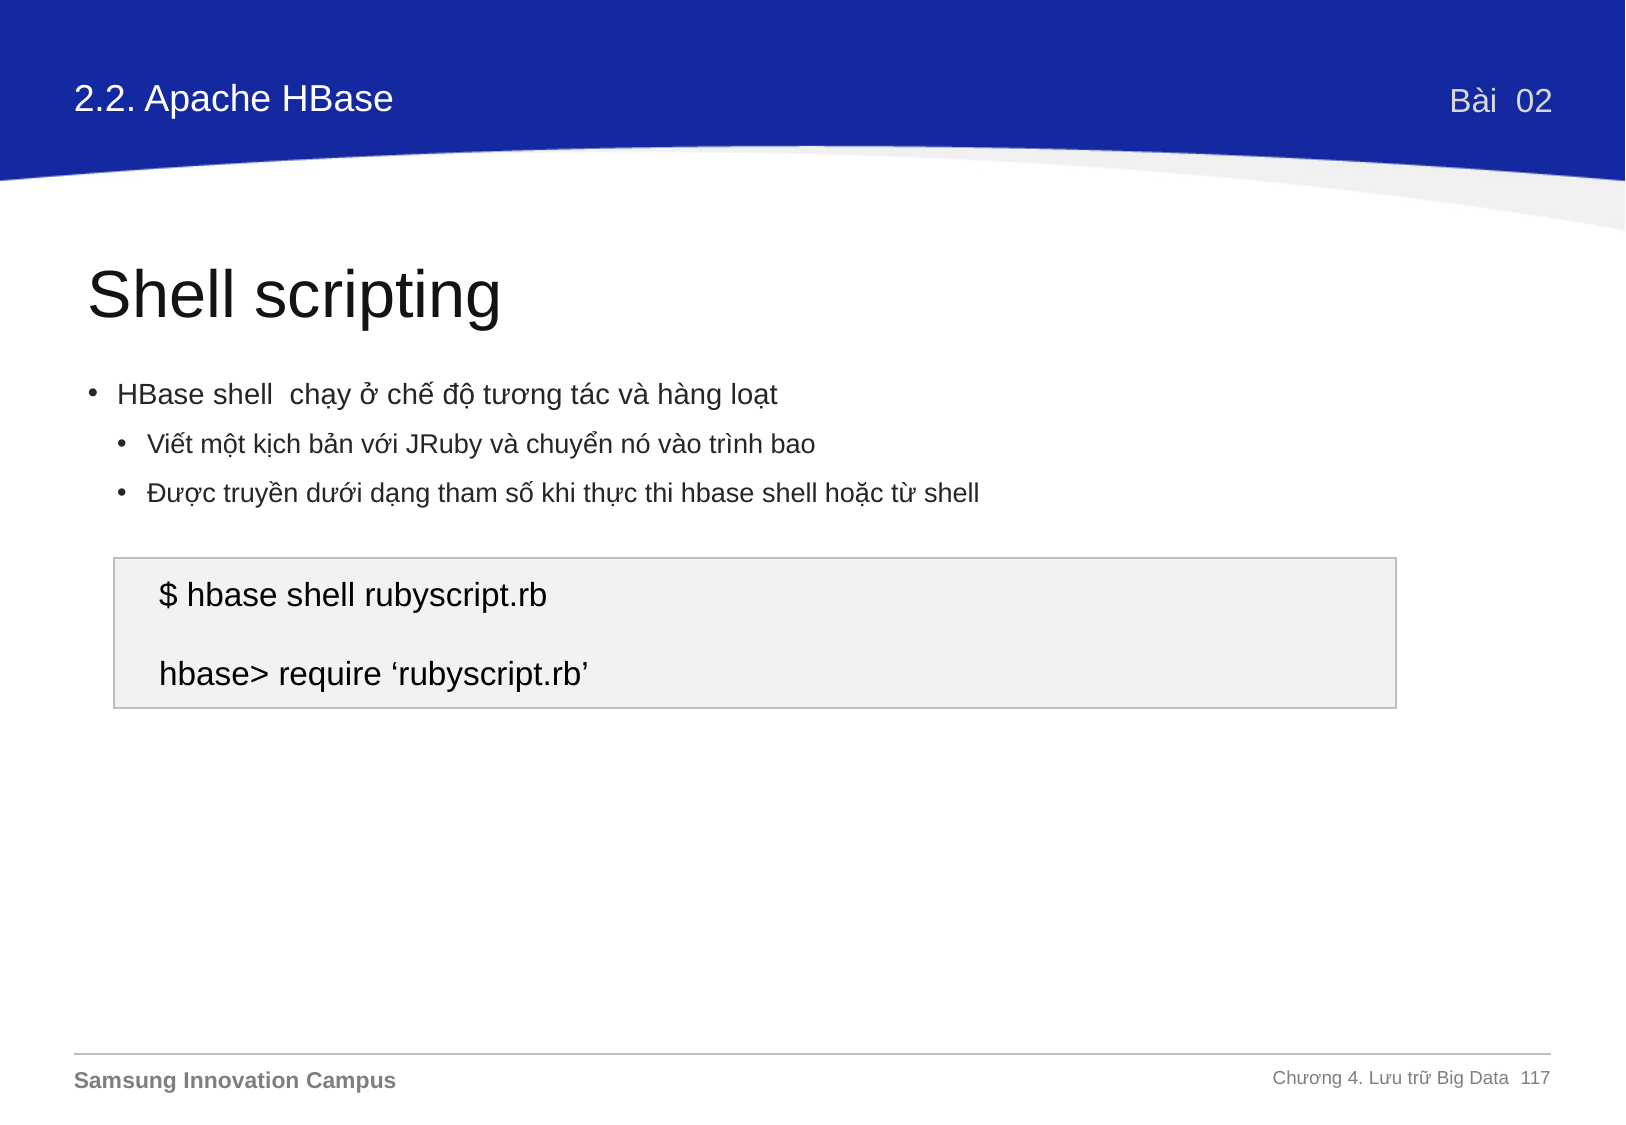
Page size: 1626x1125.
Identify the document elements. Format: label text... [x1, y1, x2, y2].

picture [0, 0, 1625, 1125]
list HBase shell chạy ở chế độ tương tác và hàng loạt Viết một kịch bản với JRuby và chuyển nó vào trình bao Được truyền dưới dạng tham số khi thực thi hbase shell hoặc từ shell [87, 365, 1531, 516]
list Shell scripting [87, 249, 1531, 331]
text_box $ hbase shell rubyscript.rb hbase> require ‘rubyscript.rb’ [114, 557, 1396, 708]
list Bài 02 [1423, 79, 1554, 120]
list 2.2. Apache HBase [73, 73, 980, 119]
